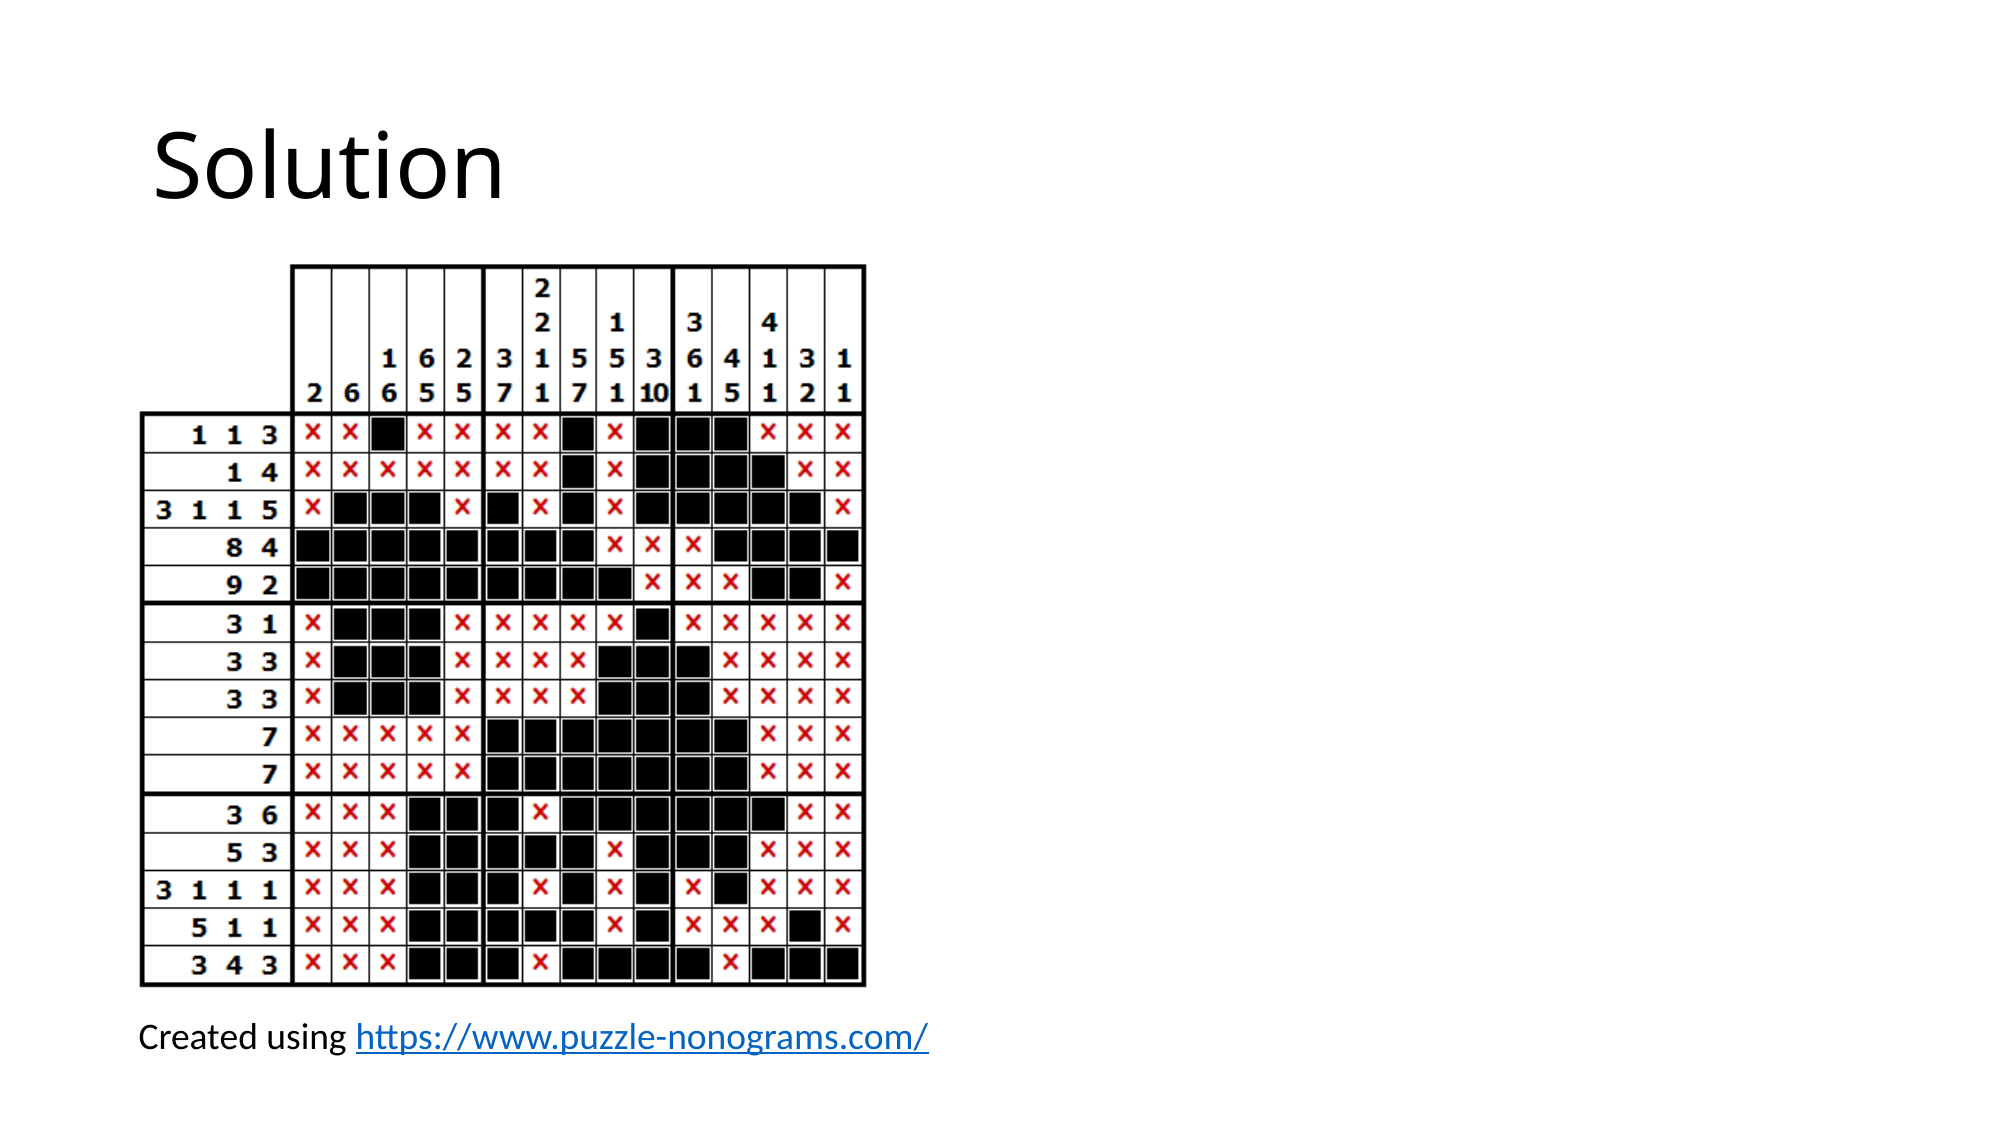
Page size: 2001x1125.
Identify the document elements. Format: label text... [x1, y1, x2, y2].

title Solution [137, 59, 1863, 278]
picture [137, 263, 868, 992]
text_box Created using https://www.puzzle-nonograms.com/ [123, 1004, 944, 1065]
